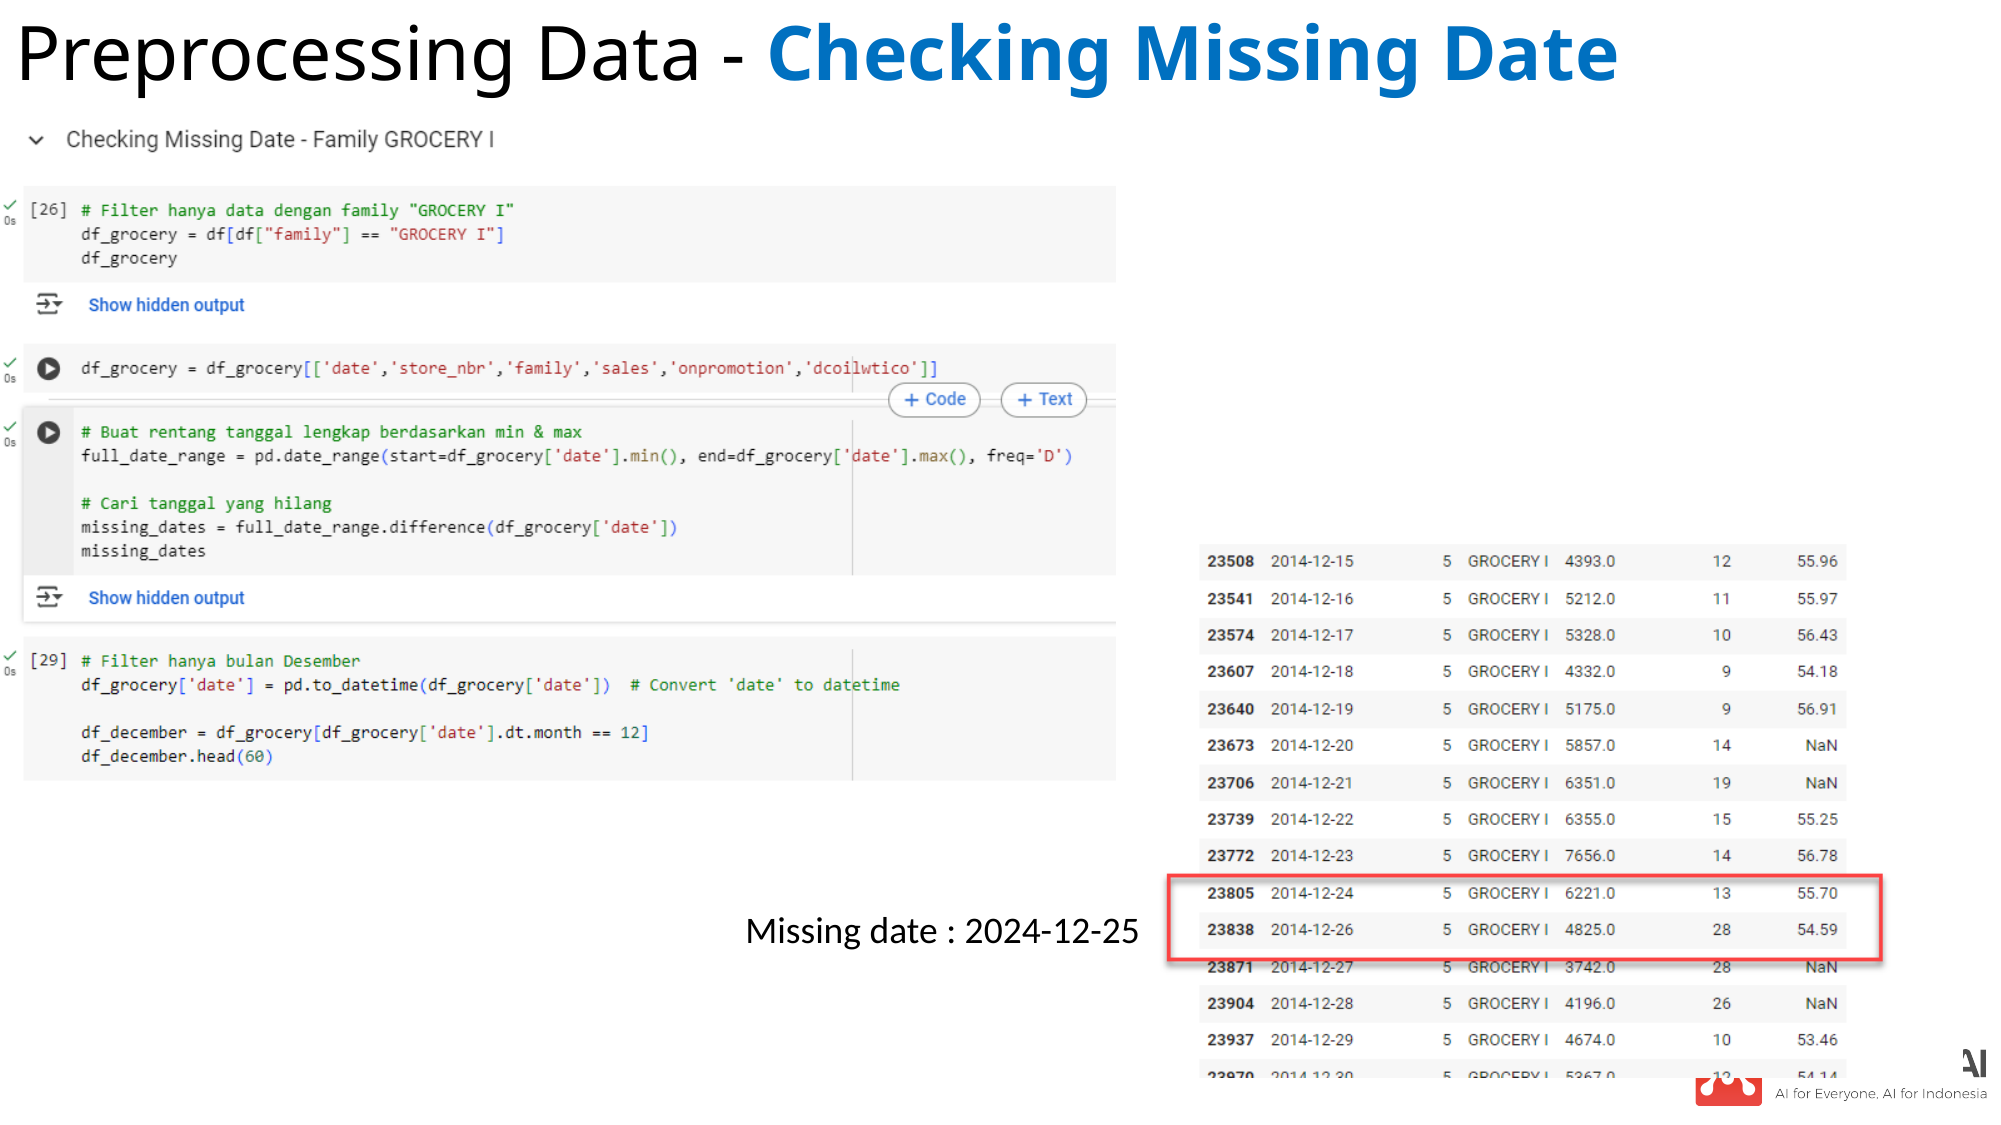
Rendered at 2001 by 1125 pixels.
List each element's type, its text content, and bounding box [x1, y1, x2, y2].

text_box Missing date : 2024-12-25 [730, 898, 1137, 959]
picture [0, 111, 1116, 787]
picture [1137, 543, 2000, 1118]
title Preprocessing Data - Checking Missing Date [0, 0, 1725, 112]
